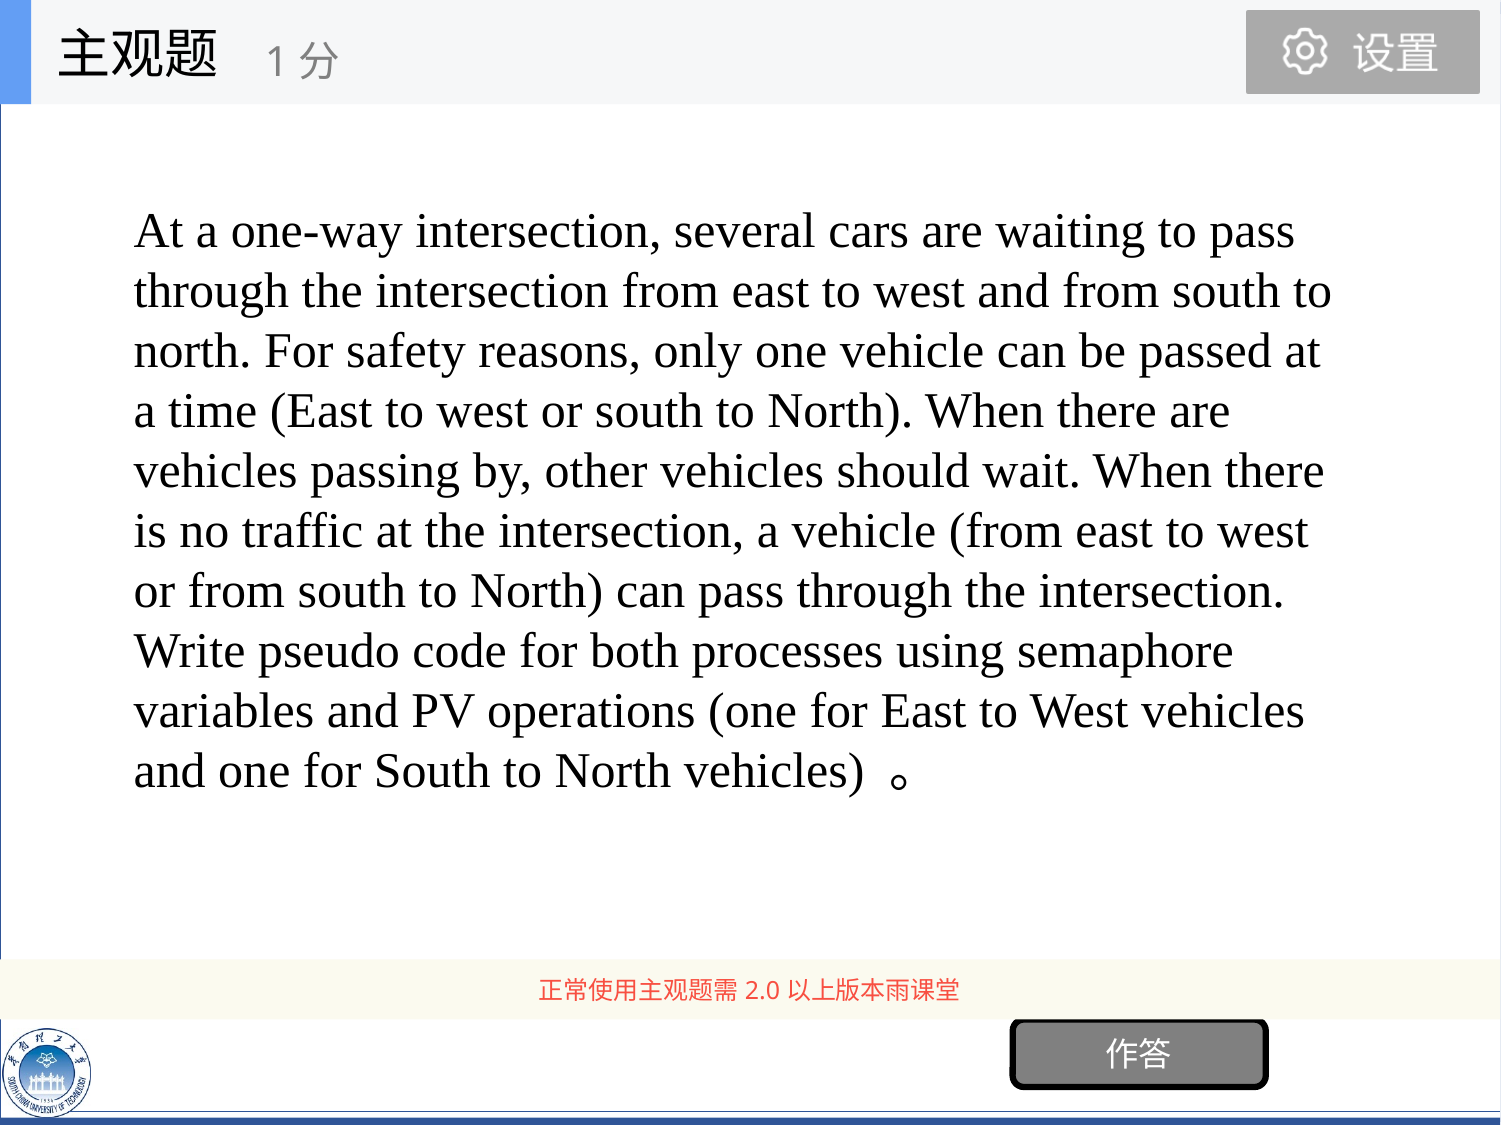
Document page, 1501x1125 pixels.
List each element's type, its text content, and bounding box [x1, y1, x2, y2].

picture [2, 1028, 91, 1117]
text_box 作答 [1011, 1020, 1267, 1089]
text_box At a one-way intersection, several cars are waiting to pass through the intersection from east to west and from south to north. For safety reasons, only one vehicle can be passed at a time (East to west or south to North). When there are vehicles passing by, other vehicles should wait. When there is no traffic at the intersection, a vehicle (from east to west or from south to North) can pass through the intersection. Write pseudo code for both processes using semaphore variables and PV operations (one for East to West vehicles and one for South to North vehicles) 。 [118, 187, 1367, 808]
picture [1246, 10, 1480, 94]
text_box 正常使用主观题需2.0以上版本雨课堂 [0, 958, 1501, 1020]
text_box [0, 0, 1501, 105]
